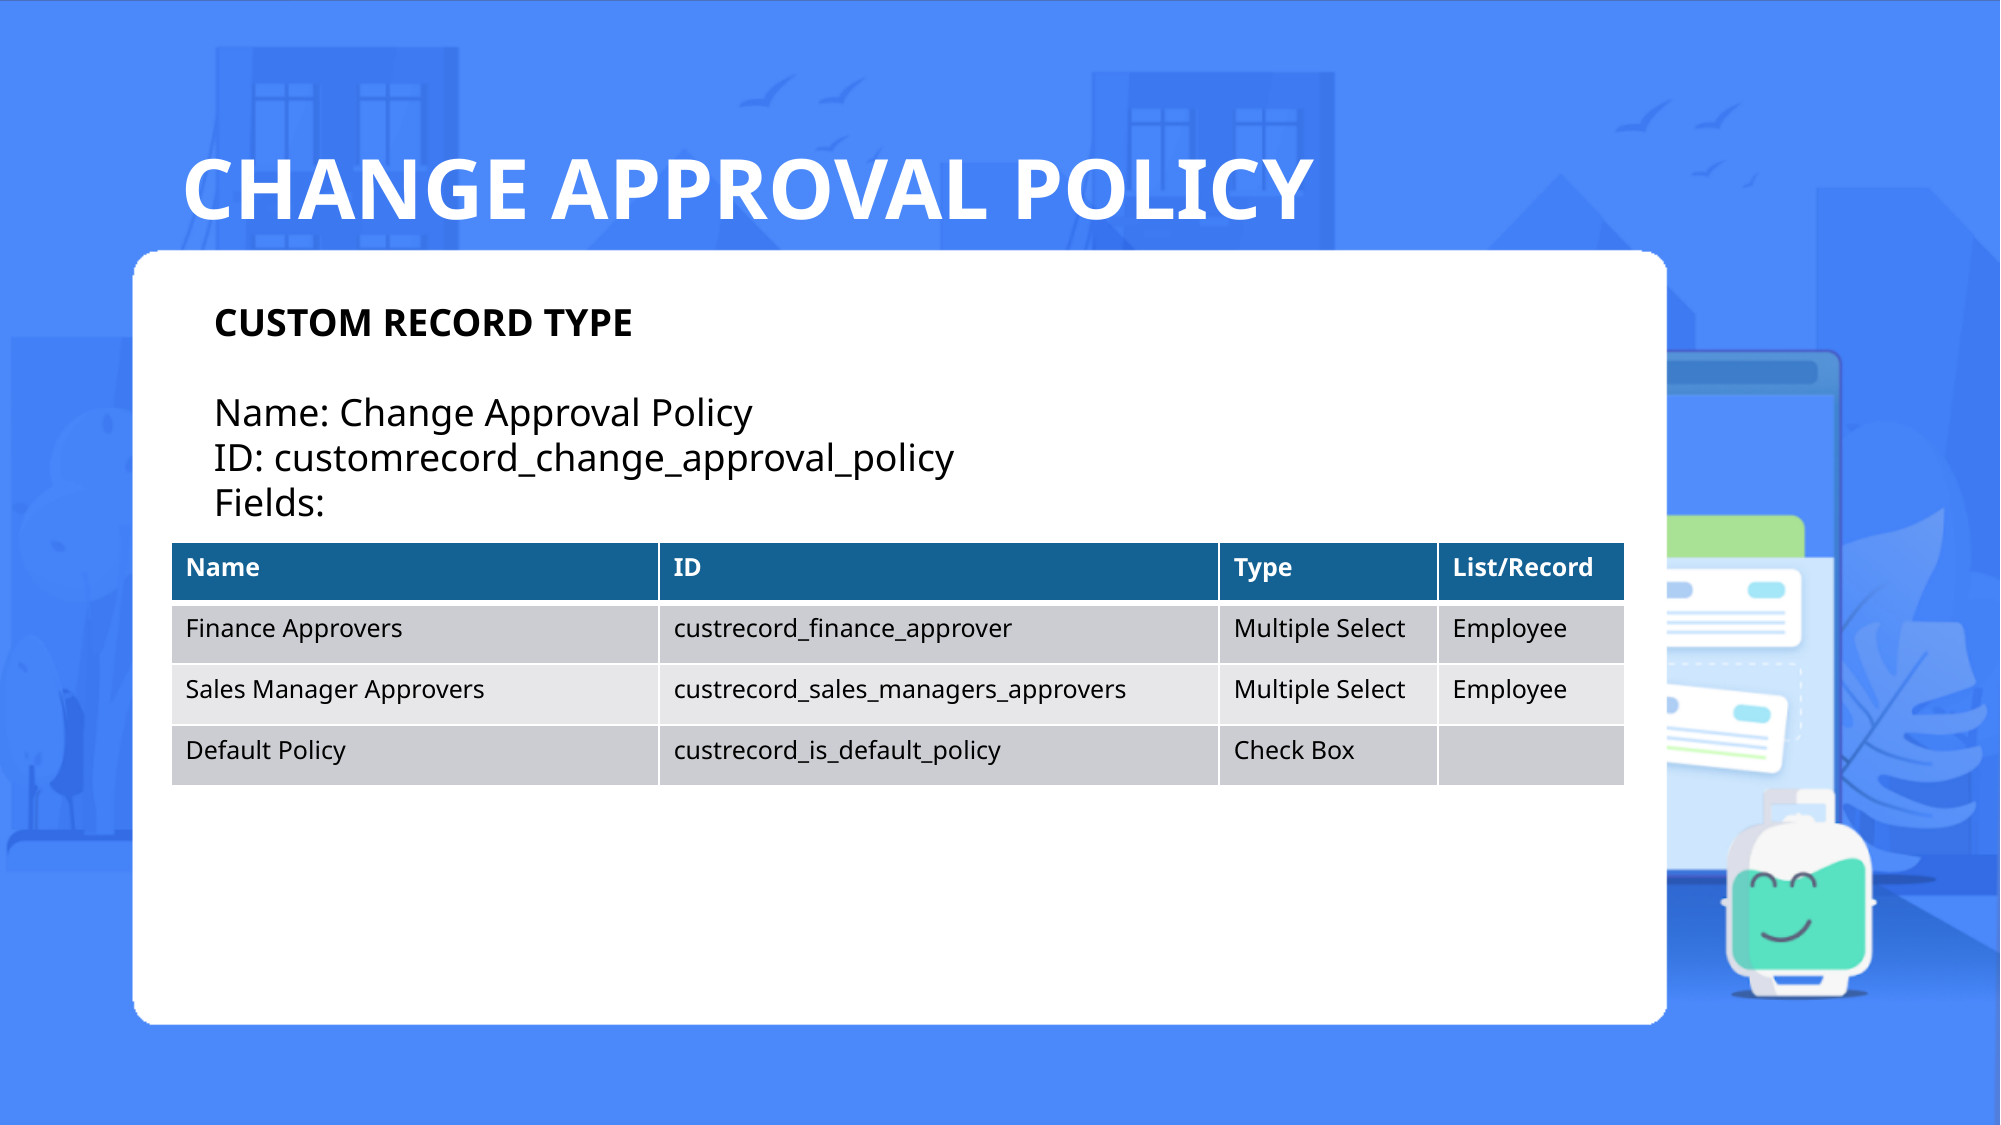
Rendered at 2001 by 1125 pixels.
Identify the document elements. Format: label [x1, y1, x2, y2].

list [0, 0, 2000, 1125]
